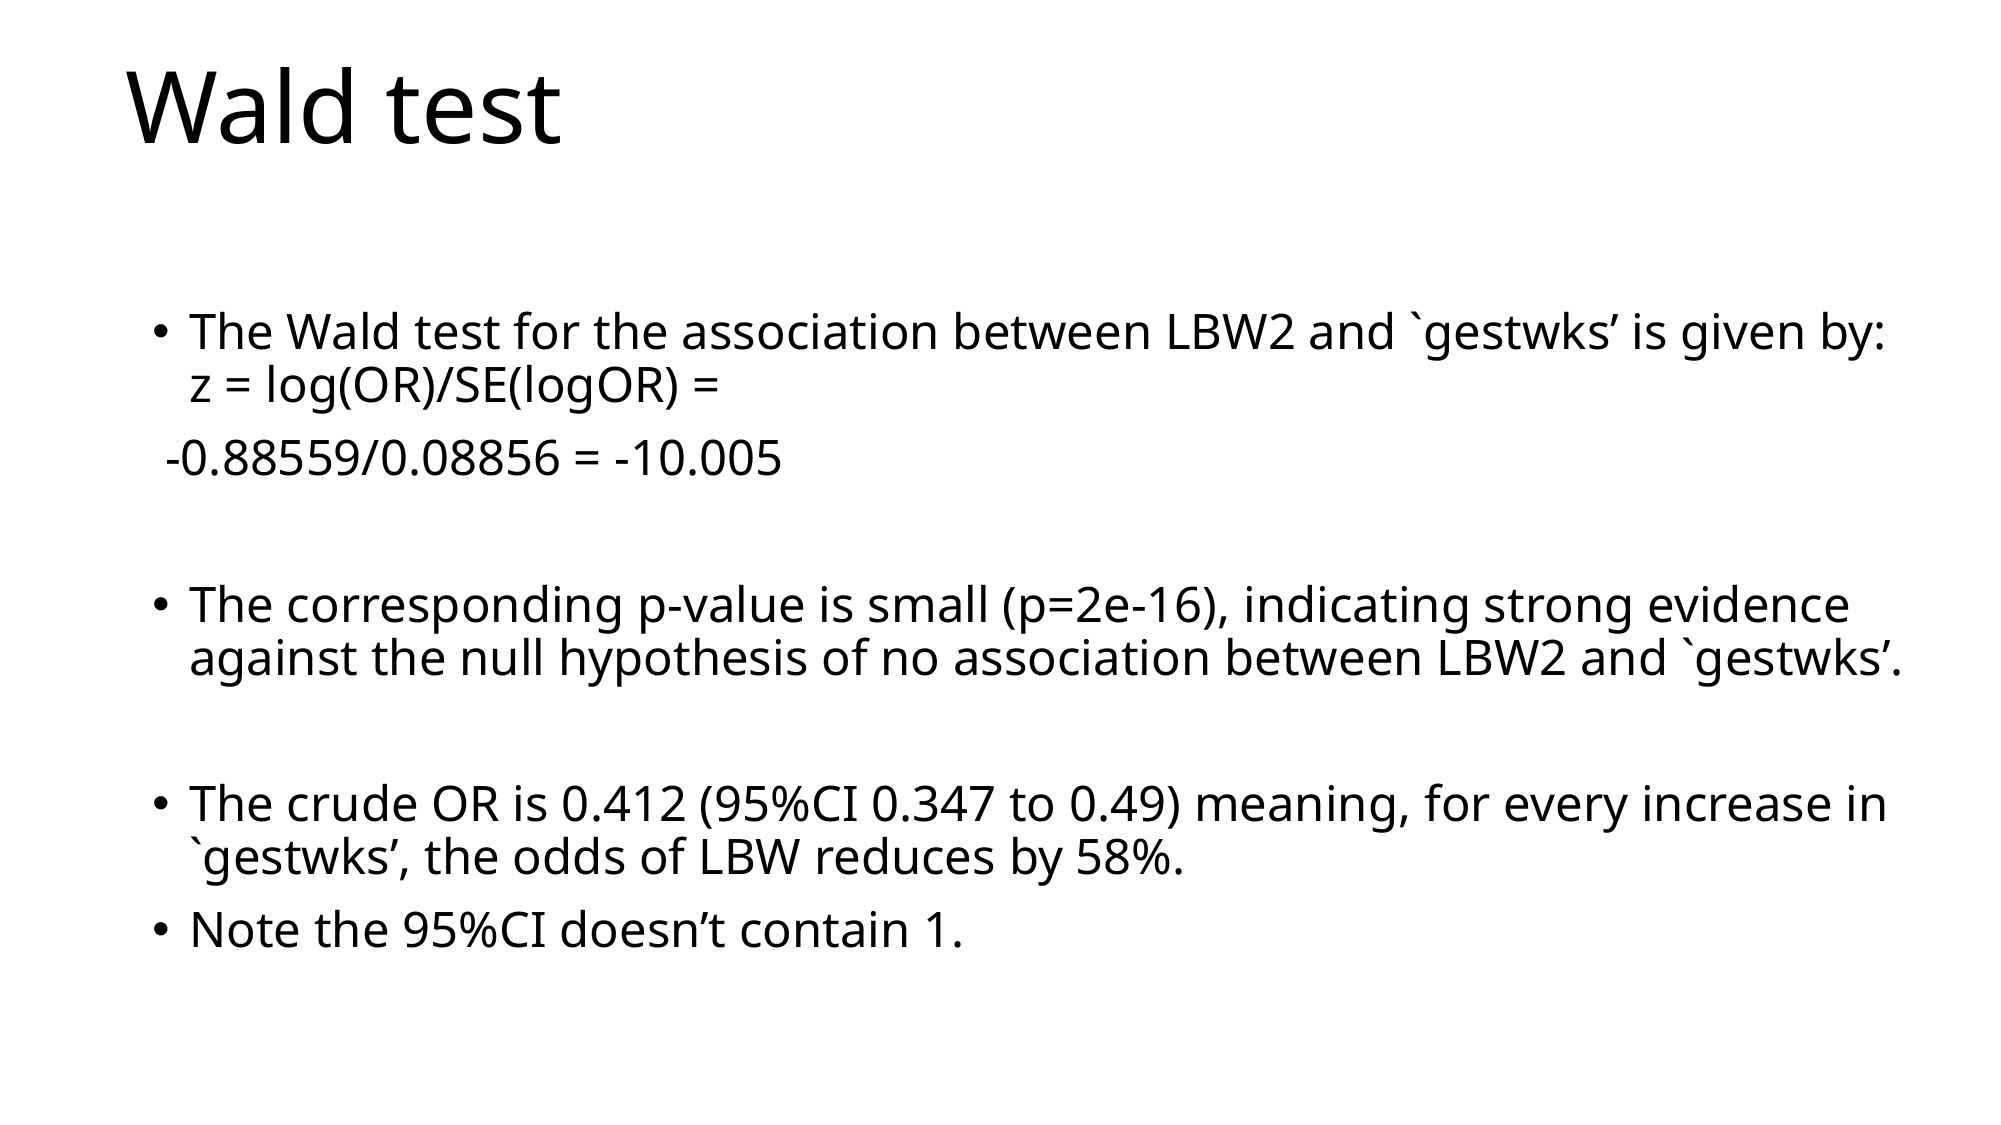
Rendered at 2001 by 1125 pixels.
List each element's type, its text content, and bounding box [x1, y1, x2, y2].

list The Wald test for the association between LBW2 and `gestwks’ is given by: z = log(OR)/SE(logOR) = -0.88559/0.08856 = -10.005 The corresponding p-value is small (p=2e-16), indicating strong evidence against the null hypothesis of no association between LBW2 and `gestwks’. The crude OR is 0.412 (95%CI 0.347 to 0.49) meaning, for every increase in `gestwks’, the odds of LBW reduces by 58%. Note the 95%CI doesn’t contain 1. [137, 299, 1939, 1014]
title Wald test [110, 3, 1836, 221]
